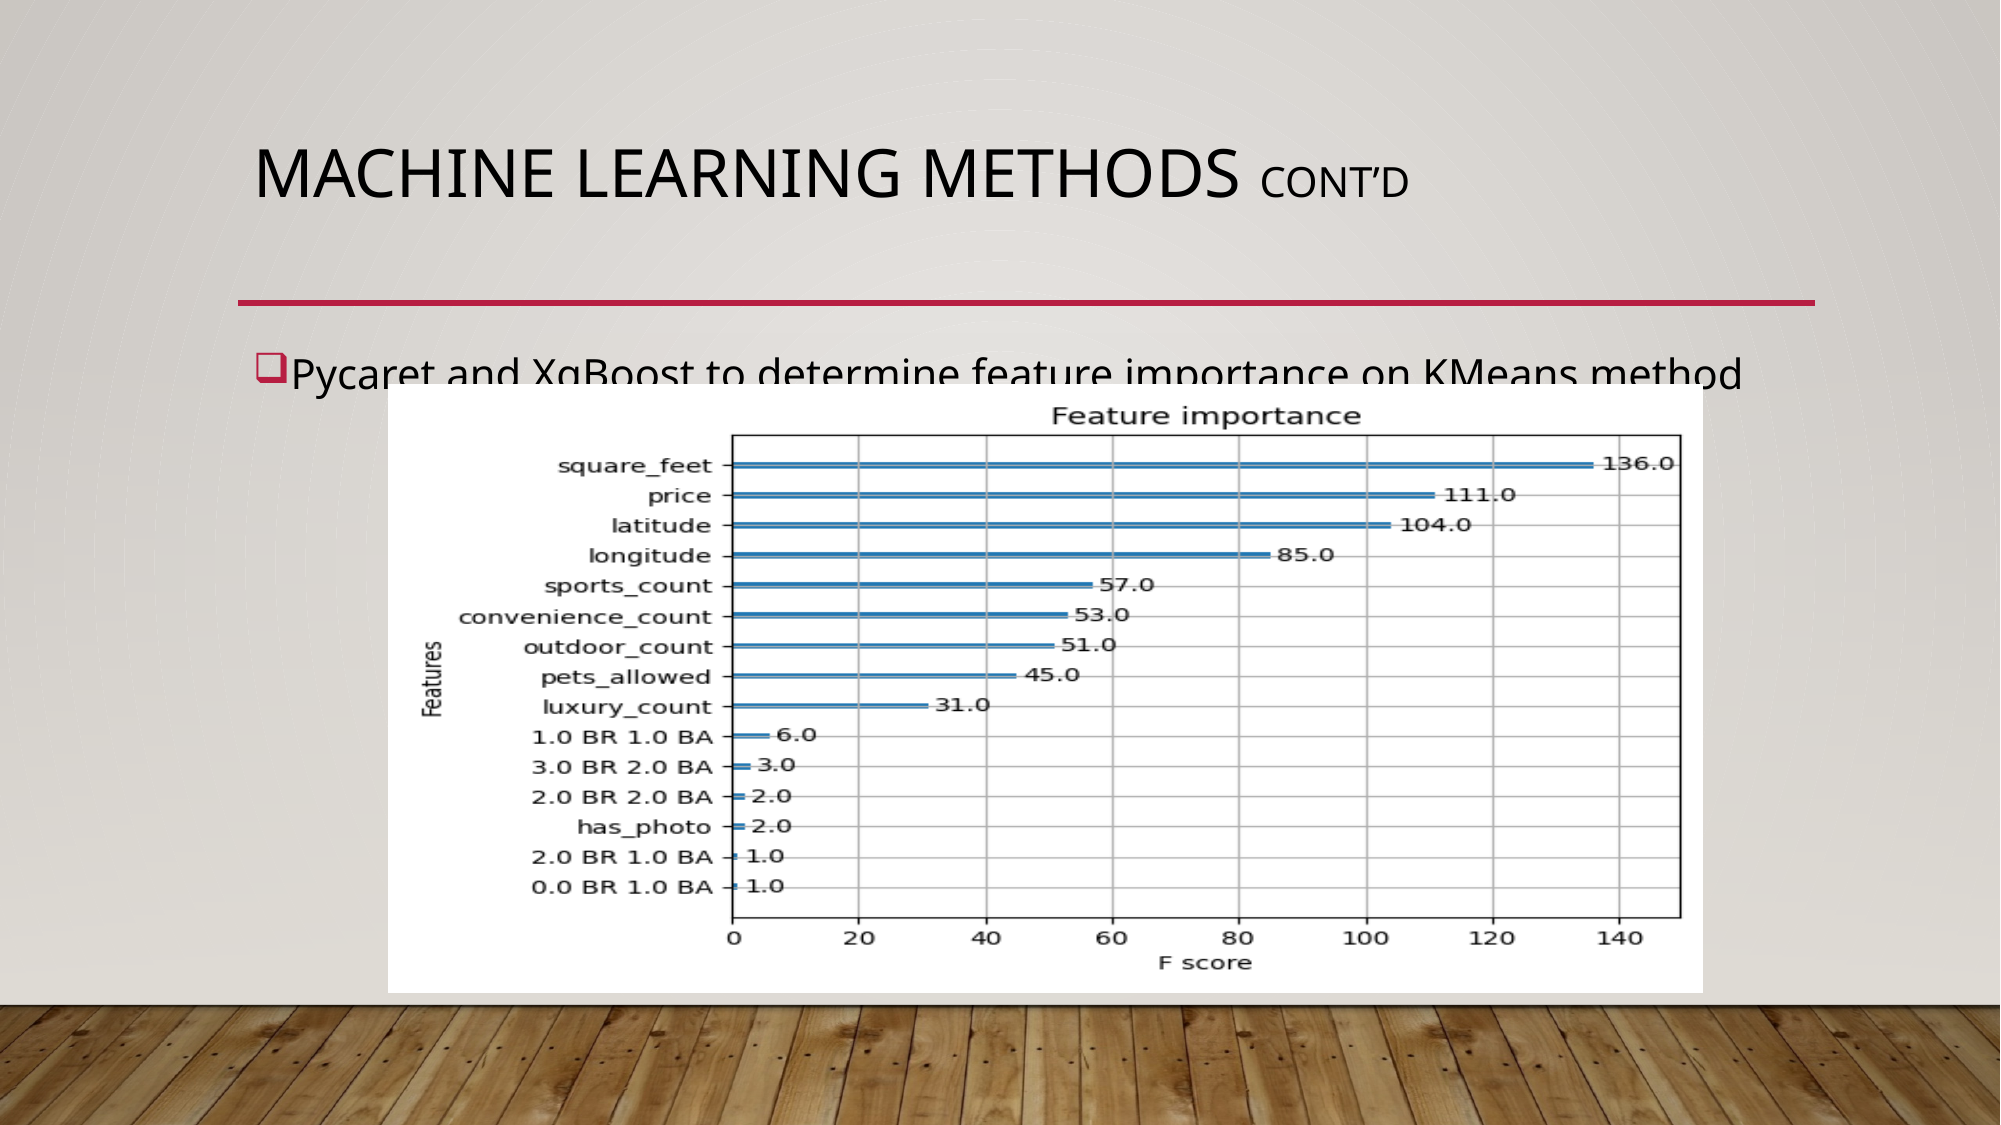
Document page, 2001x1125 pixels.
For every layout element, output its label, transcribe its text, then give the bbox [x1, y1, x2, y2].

picture [0, 1005, 2000, 1125]
list Pycaret and XgBoost to determine feature importance on KMeans method [238, 330, 1814, 897]
picture [388, 384, 1703, 994]
title Machine Learning Methods cont’d [238, 131, 1814, 305]
